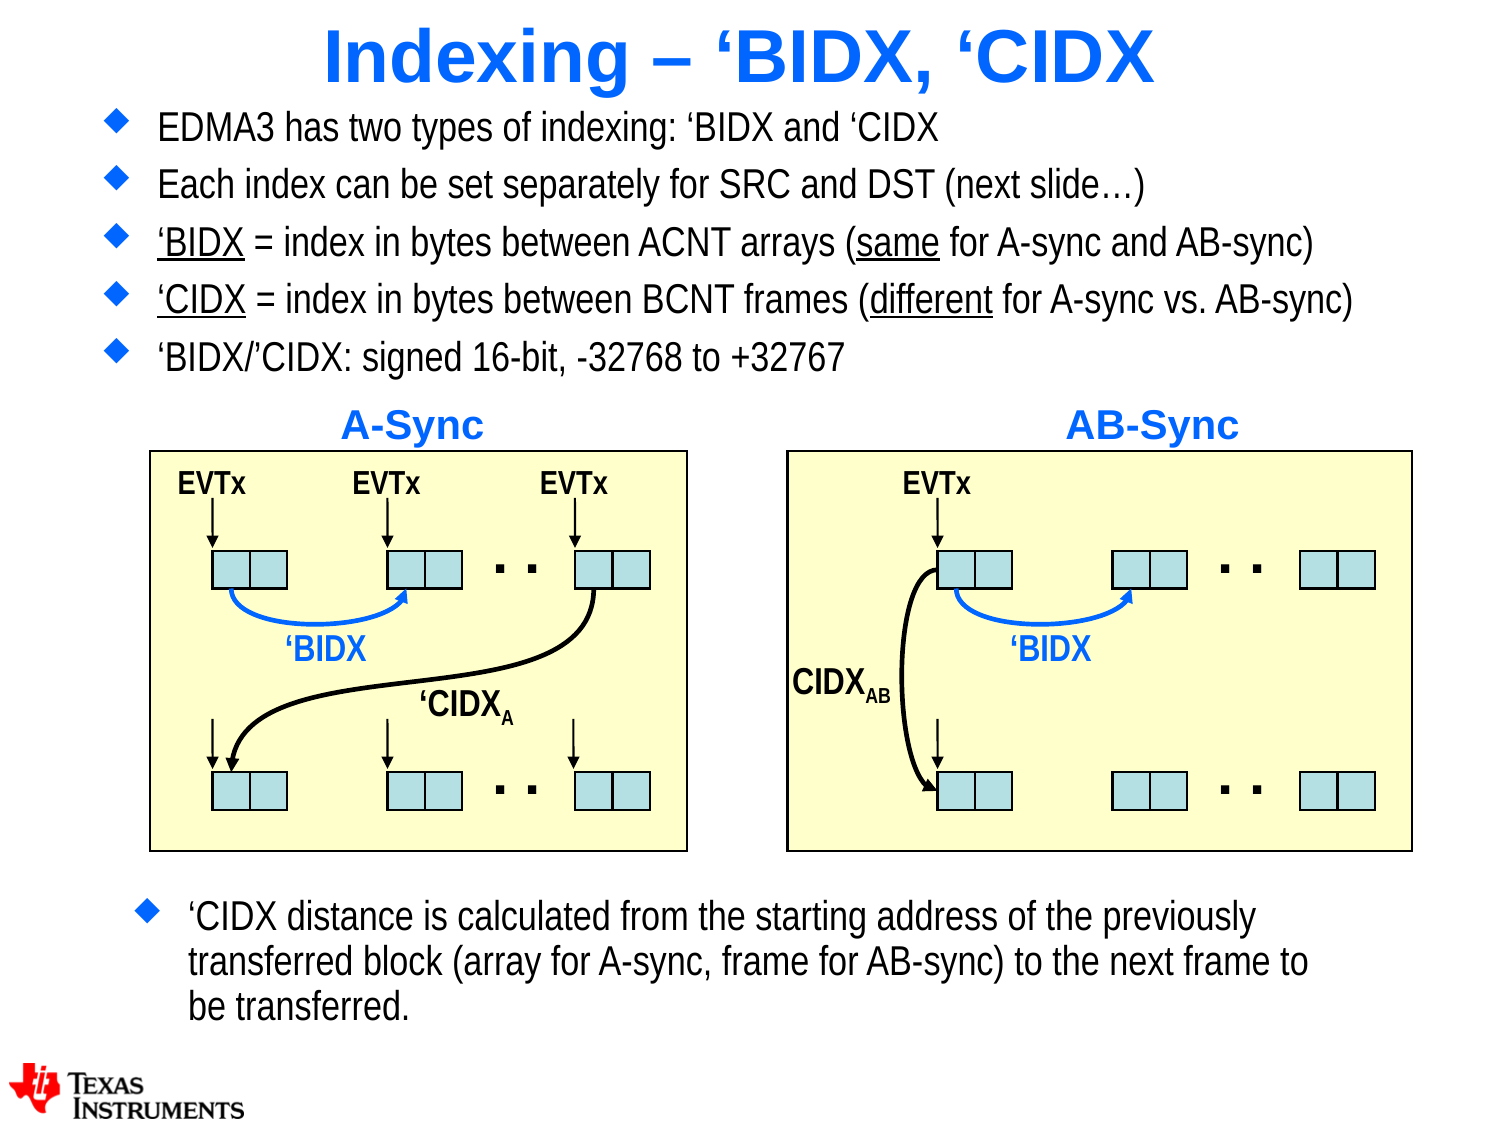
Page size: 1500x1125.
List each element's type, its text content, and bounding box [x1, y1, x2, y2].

text_box [1112, 551, 1149, 589]
text_box . . [1202, 521, 1282, 592]
text_box [1337, 551, 1375, 589]
text_box ‘BIDX [995, 624, 1038, 676]
text_box [1149, 772, 1188, 810]
text_box CIDXAB [777, 654, 902, 711]
text_box [931, 509, 944, 548]
text_box EDMA3 has two types of indexing: ‘BIDX and ‘CIDX Each index can be set separately for SRC and DST (next slide…) ‘BIDX = index in bytes between ACNT arrays (same for A-sync and AB-sync) ‘CIDX = index in bytes between BCNT frames (different for A-sync vs. AB-sync) ‘BIDX/’CIDX: signed 16-bit, -32768 to +32767 [86, 97, 1369, 388]
title Indexing – ‘BIDX, ‘CIDX [0, 0, 1500, 122]
text_box [1337, 772, 1375, 810]
text_box [1299, 772, 1337, 810]
text_box [975, 772, 1013, 810]
text_box [1112, 772, 1149, 810]
picture [8, 1062, 245, 1120]
text_box ‘BIDX [1048, 624, 1107, 676]
text_box [975, 551, 1013, 589]
text_box . . [1202, 742, 1282, 814]
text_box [149, 399, 688, 852]
text_box [937, 772, 975, 810]
text_box ‘CIDX distance is calculated from the starting address of the previously transferred block (array for A-sync, frame for AB-sync) to the next frame to be transferred. [117, 887, 1325, 1038]
text_box [1149, 551, 1188, 589]
text_box [787, 451, 1413, 851]
text_box EVTx [888, 461, 987, 509]
text_box [1299, 551, 1337, 589]
text_box AB-Sync [1050, 399, 1255, 455]
text_box [937, 551, 975, 589]
